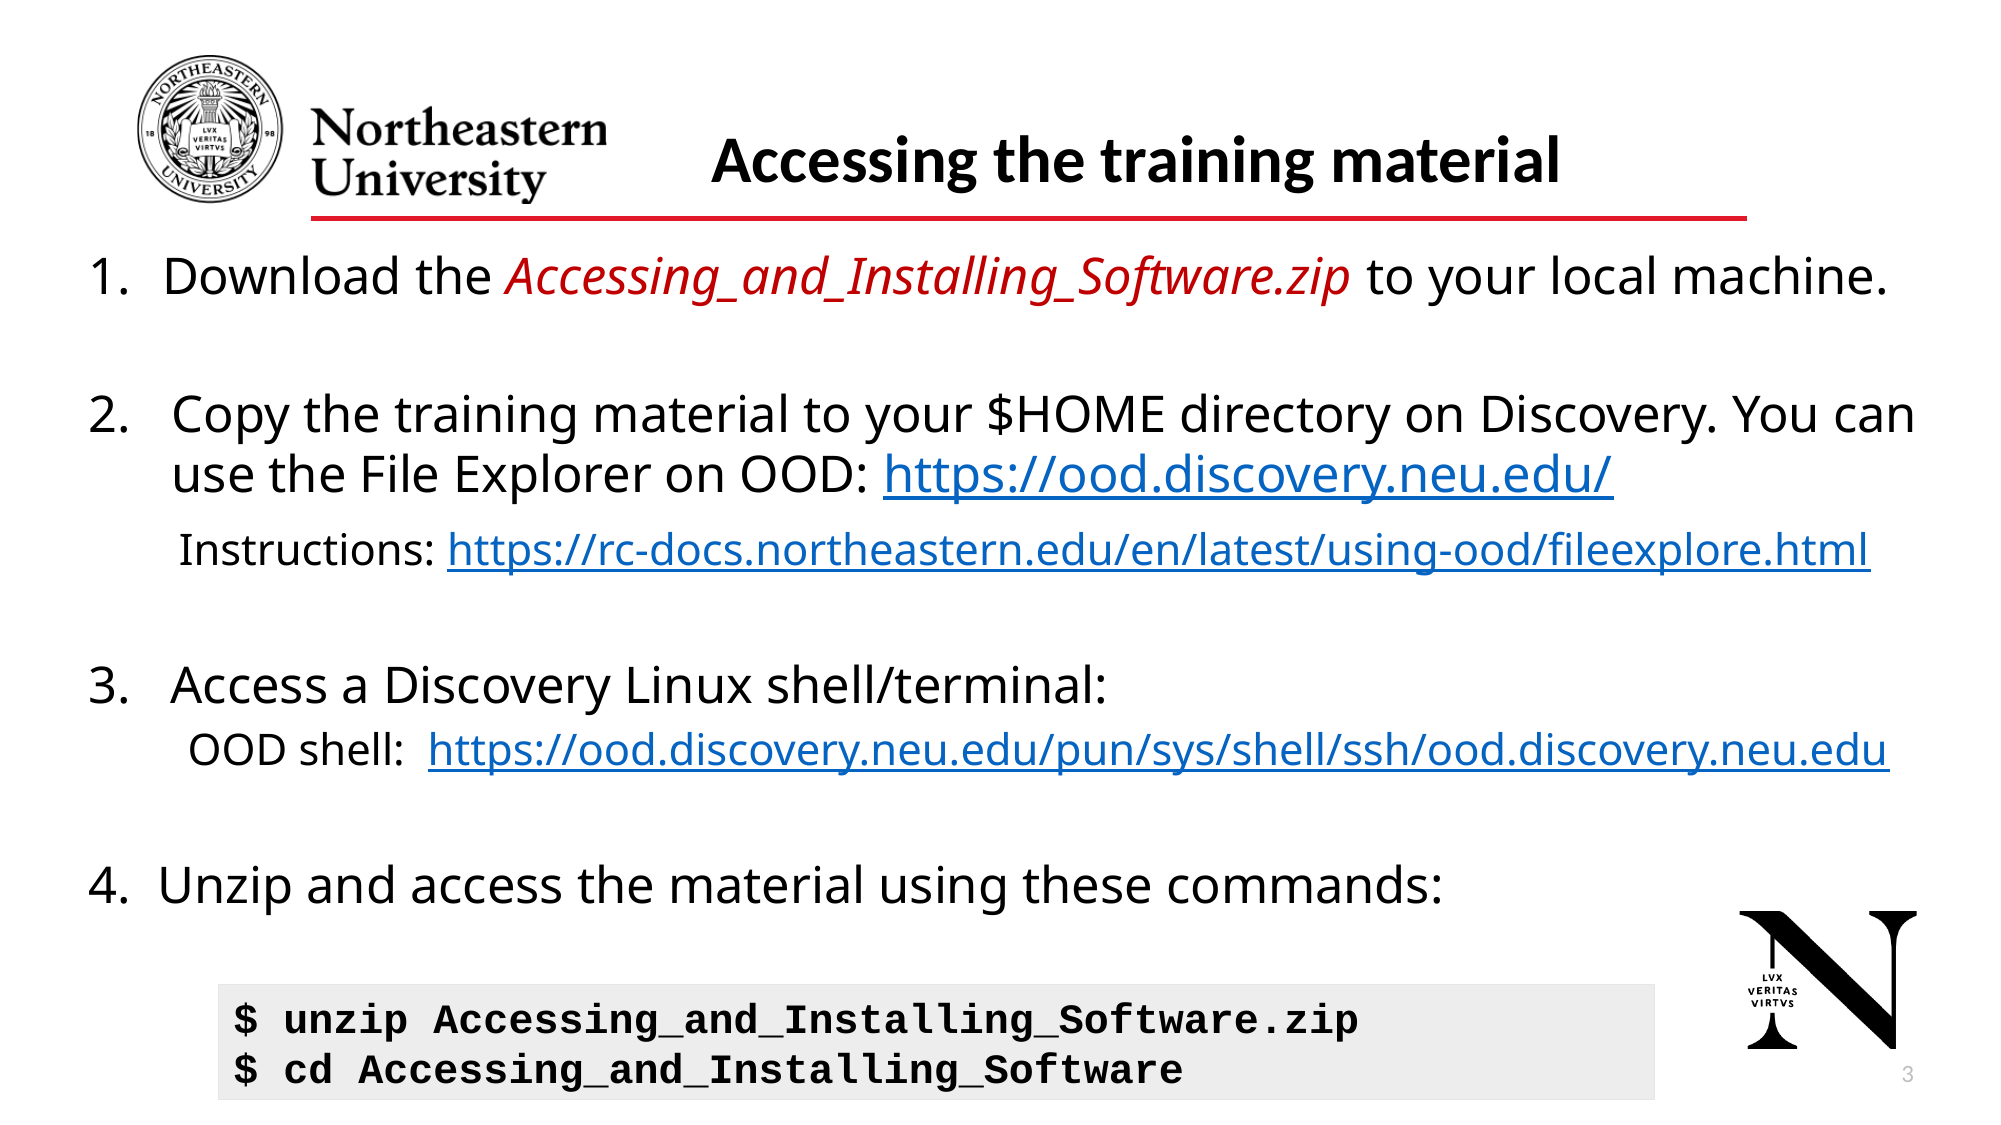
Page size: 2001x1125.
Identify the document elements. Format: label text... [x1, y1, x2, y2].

text_box Accessing the training material [696, 107, 1579, 203]
list Download the Accessing_and_Installing_Software.zip to your local machine. Copy the training material to your $HOME directory on Discovery. You can use the File Explorer on OOD: https://ood.discovery.neu.edu/ Instructions: https://rc-docs.northeastern.edu/en/latest/using-ood/fileexplore.html 3. Access a Discovery Linux shell/terminal: OOD shell: https://ood.discovery.neu.edu/pun/sys/shell/ssh/ood.discovery.neu.edu 4. Unzip and access the material using these commands: [73, 243, 1960, 1125]
slide_number 4 [1479, 1042, 1930, 1103]
text_box $ unzip Accessing_and_Installing_Software.zip $ cd Accessing_and_Installing_Software [218, 984, 1655, 1100]
